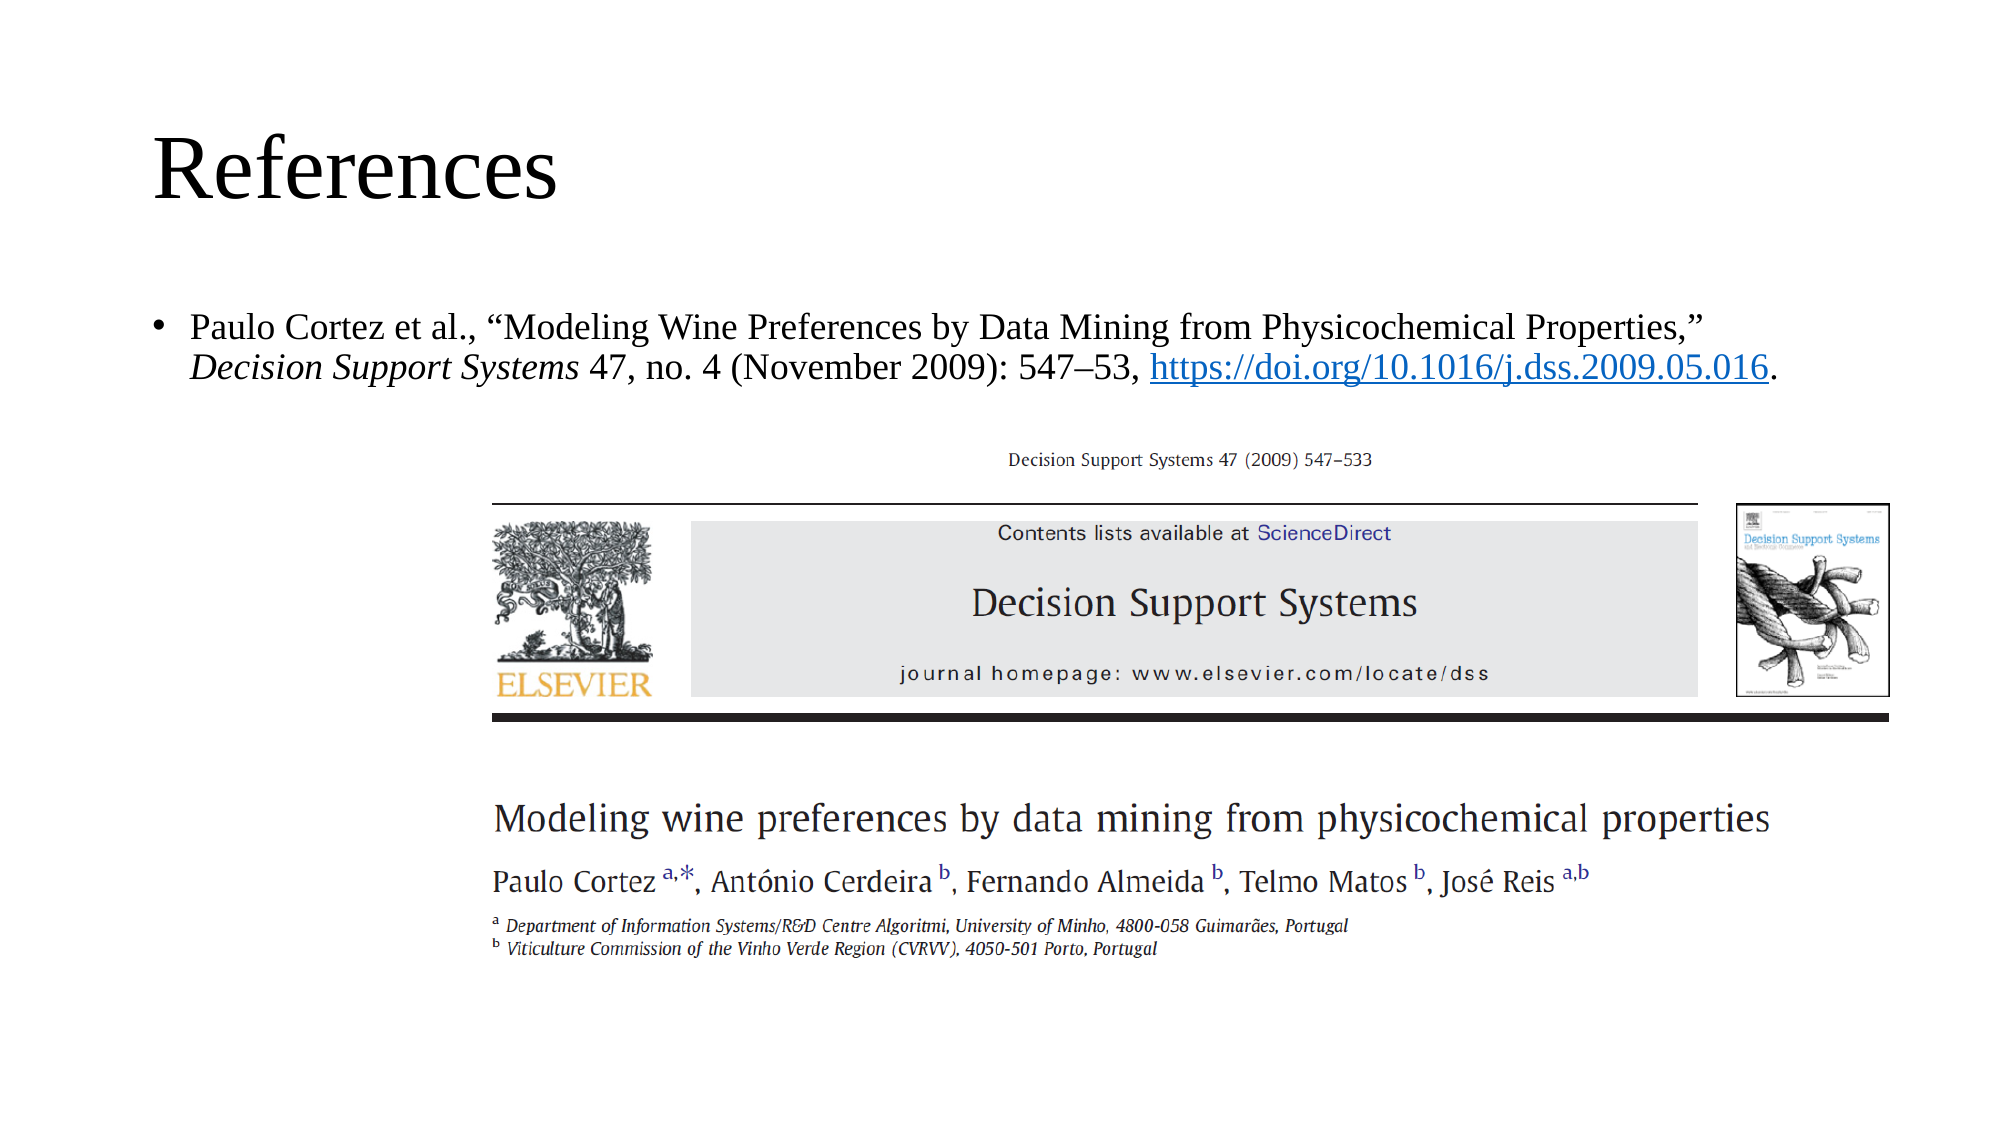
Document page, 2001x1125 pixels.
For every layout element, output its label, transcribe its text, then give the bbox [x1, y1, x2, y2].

picture [449, 408, 1929, 966]
title References [137, 59, 1863, 278]
list Paulo Cortez et al., “Modeling Wine Preferences by Data Mining from Physicochemical Properties,” Decision Support Systems 47, no. 4 (November 2009): 547–53, https://doi.org/10.1016/j.dss.2009.05.016. [137, 299, 1863, 438]
